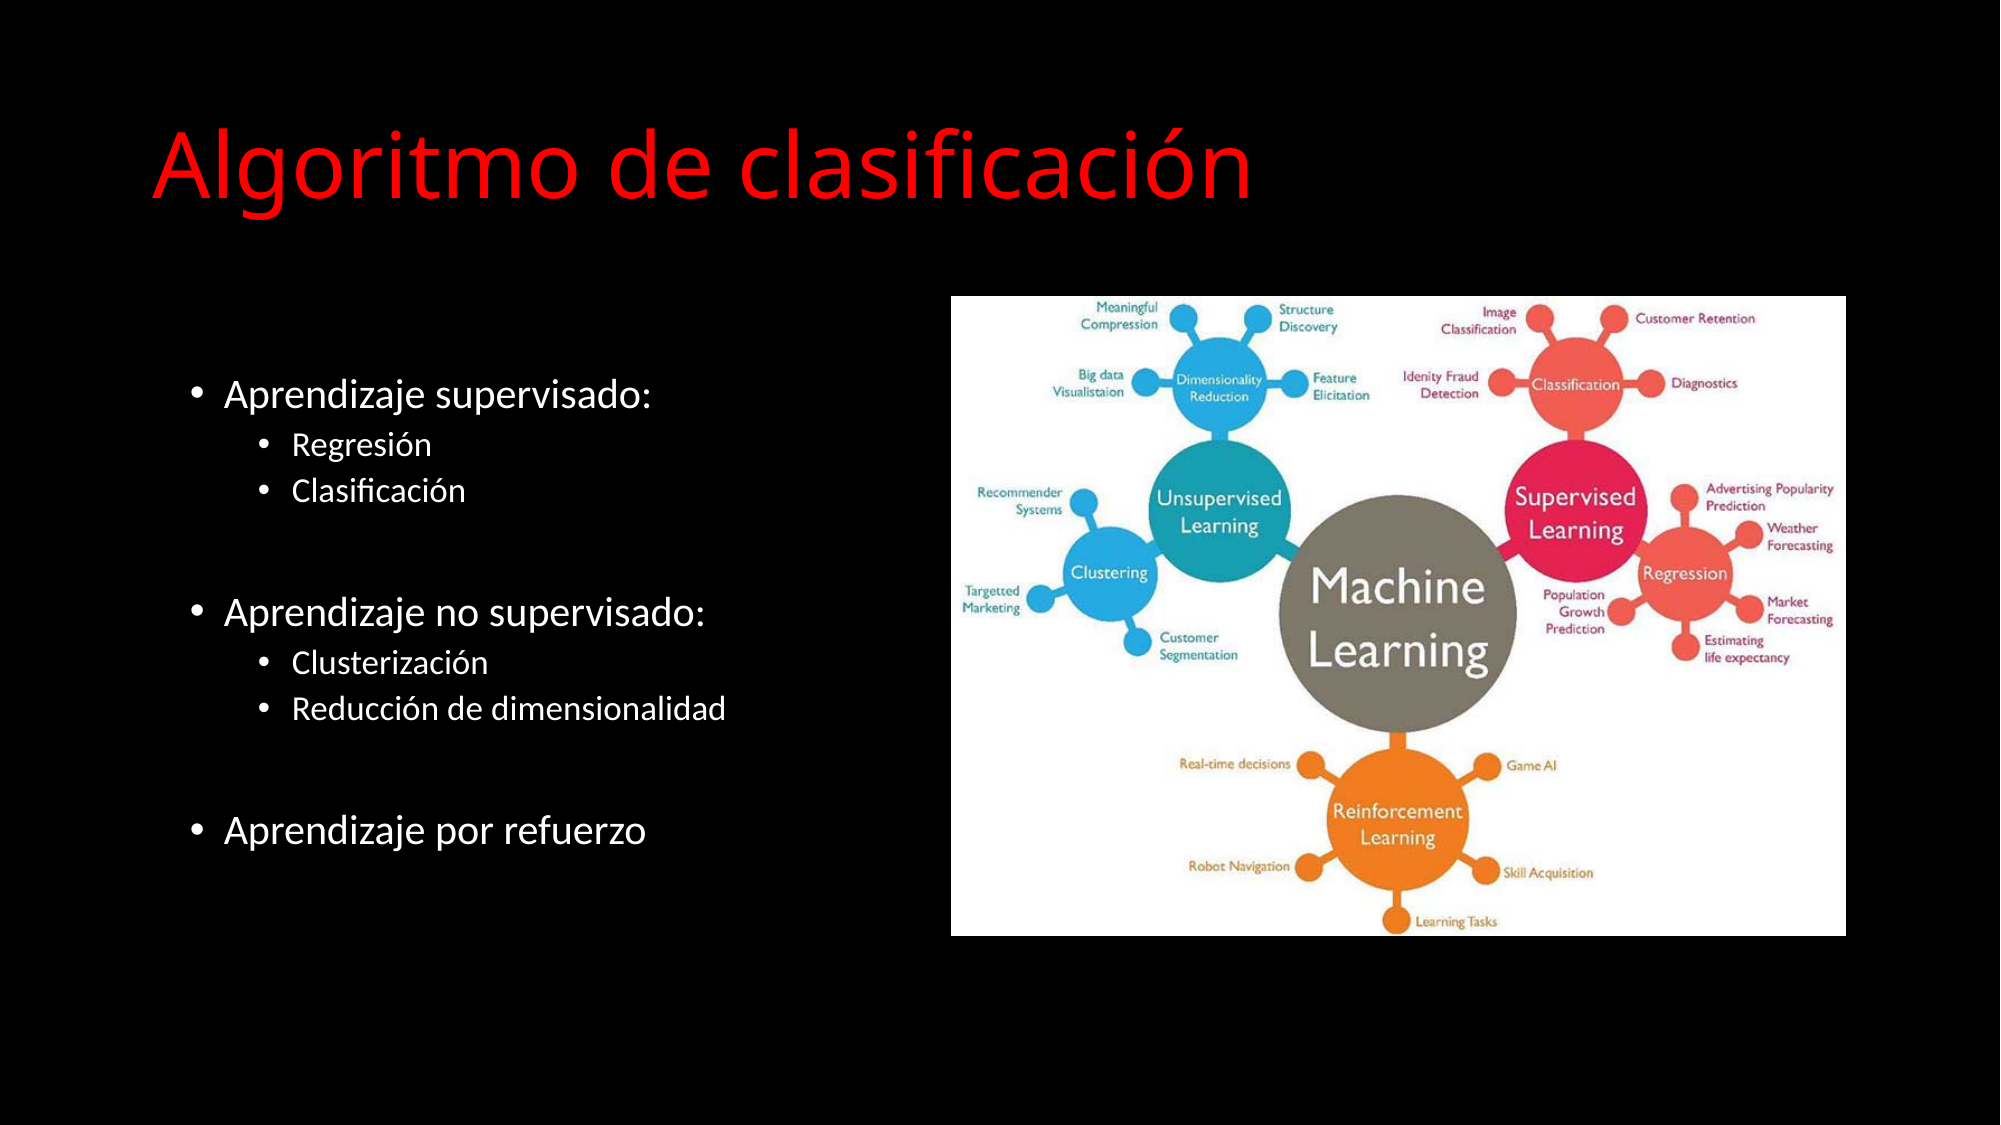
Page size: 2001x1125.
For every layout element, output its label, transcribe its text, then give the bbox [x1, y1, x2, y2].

title Algoritmo de clasificación [137, 59, 1863, 278]
picture [951, 296, 1846, 936]
list Aprendizaje supervisado: Regresión Clasificación Aprendizaje no supervisado: Clusterización Reducción de dimensionalidad Aprendizaje por refuerzo [174, 364, 783, 867]
